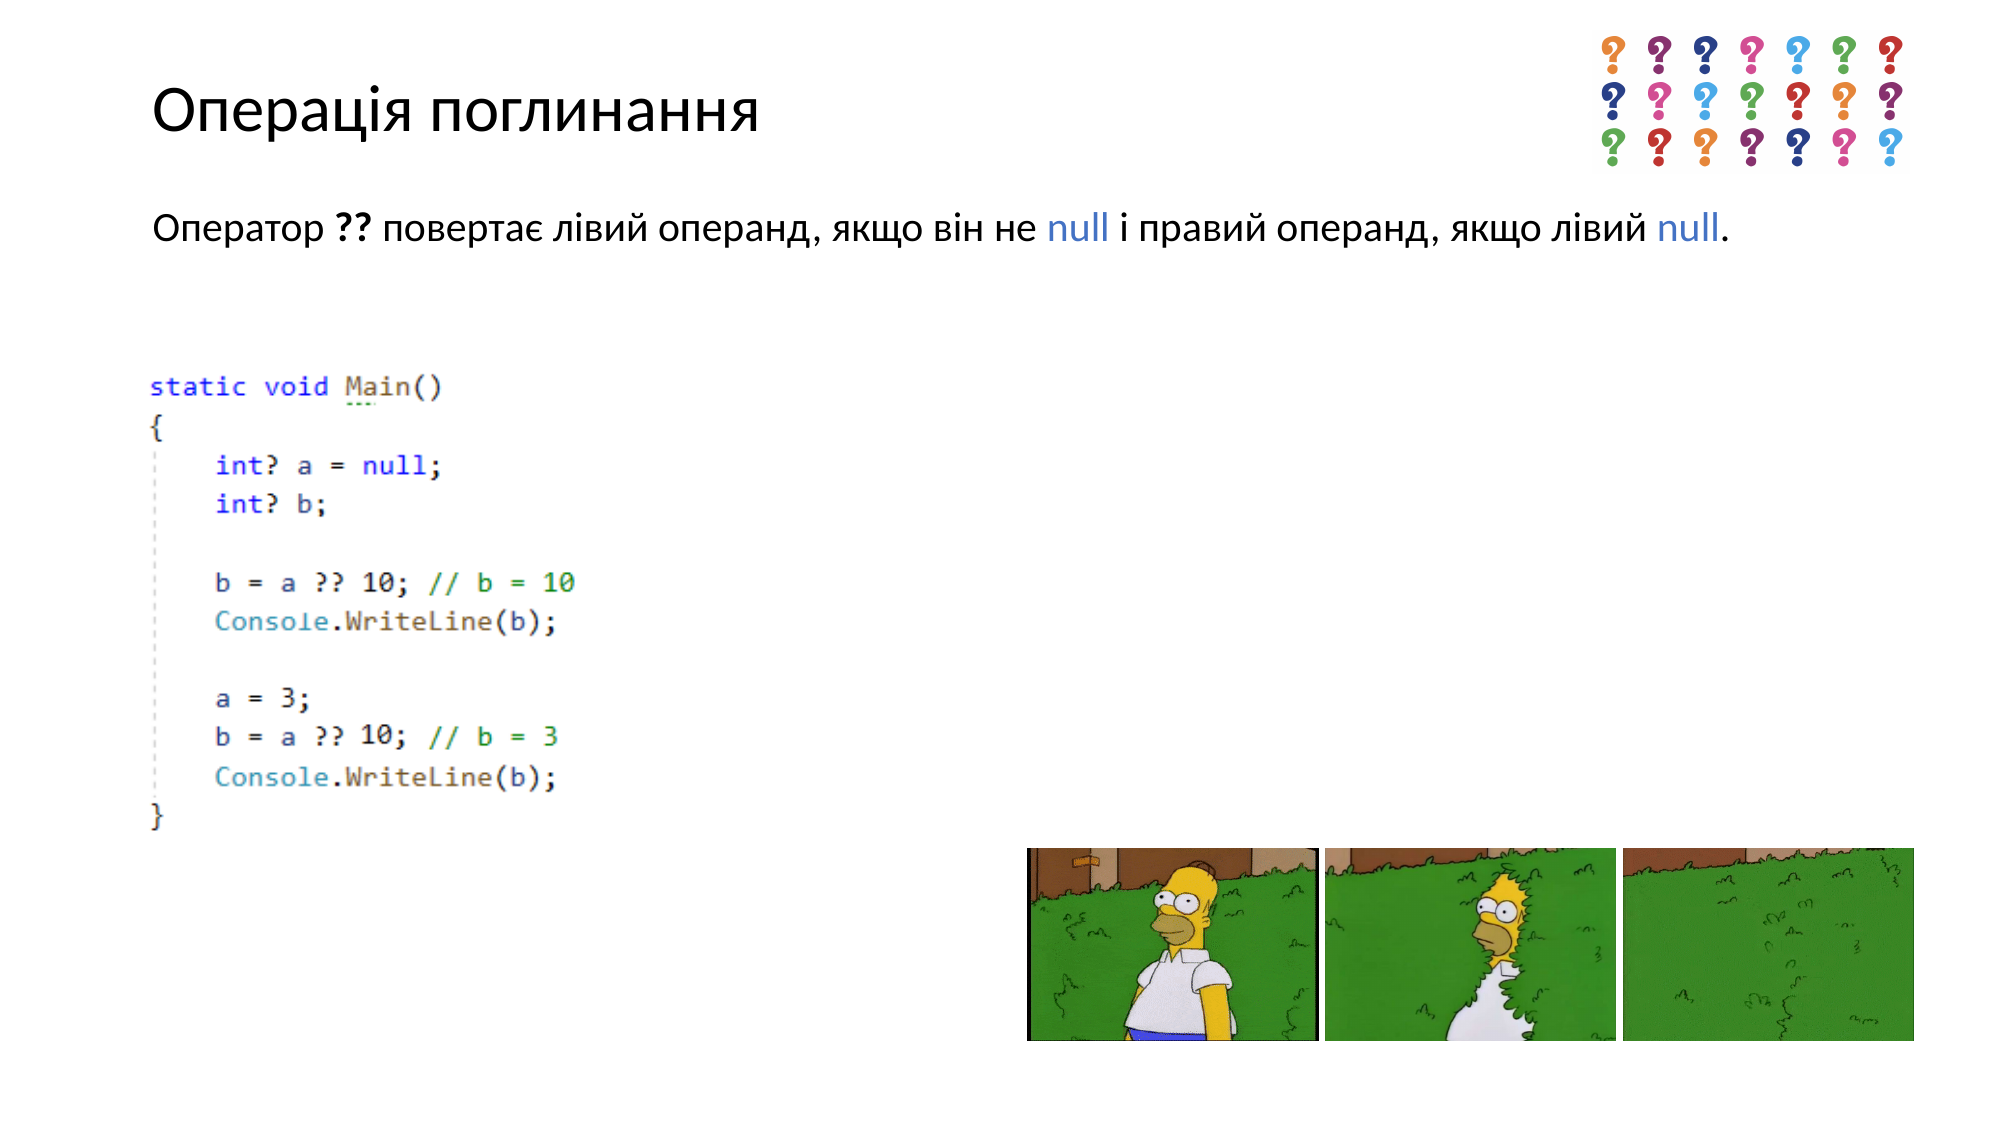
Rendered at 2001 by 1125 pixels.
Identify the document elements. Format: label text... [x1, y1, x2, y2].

picture [1623, 848, 1914, 1041]
picture [1592, 30, 1910, 174]
picture [1325, 848, 1616, 1041]
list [137, 367, 598, 850]
picture [1027, 848, 1319, 1041]
text_box Оператор ?? повертає лівий операнд, якщо він не null і правий операнд, якщо лівий null. [137, 191, 1863, 257]
title Операція поглинання [137, 59, 1592, 161]
